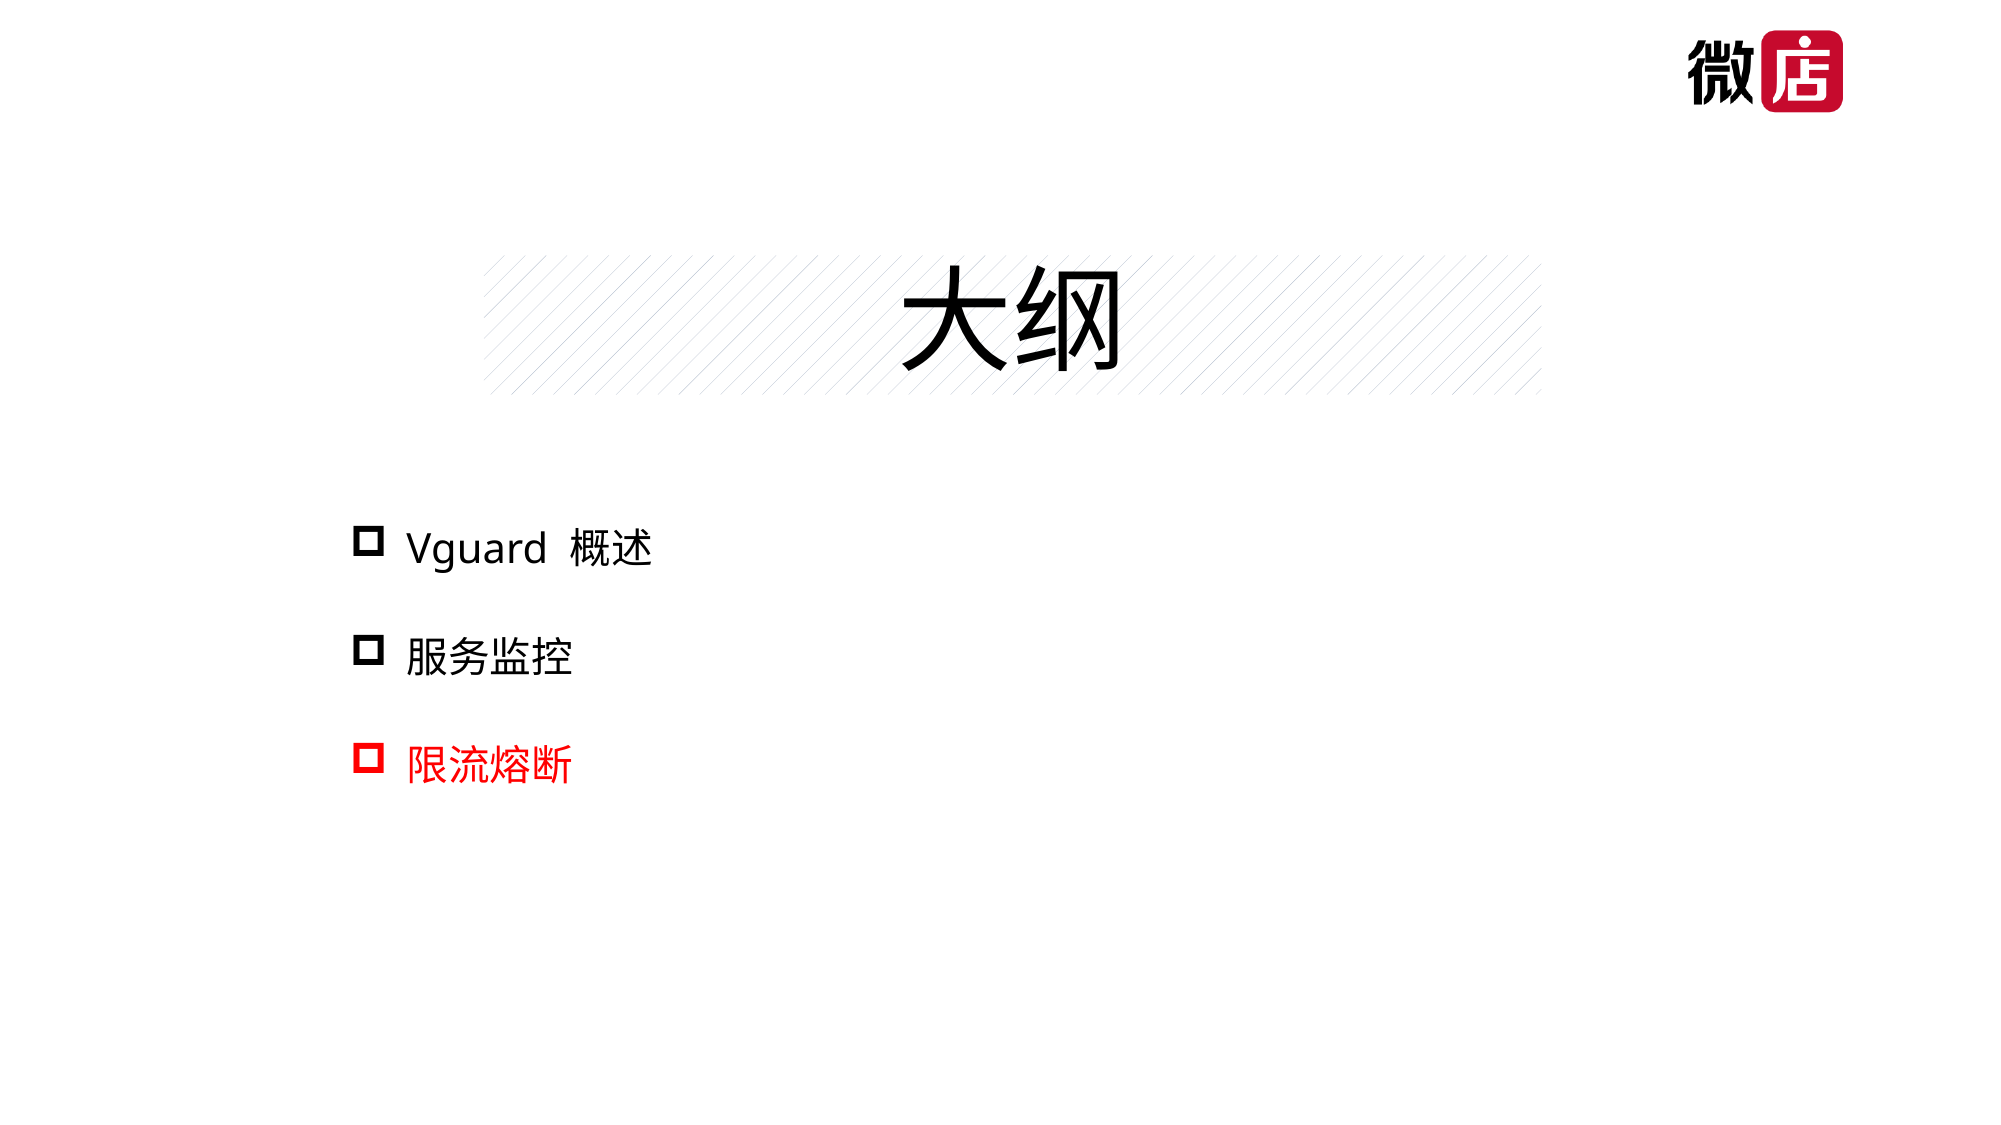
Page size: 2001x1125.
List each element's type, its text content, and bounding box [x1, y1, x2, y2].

picture [1681, 27, 1848, 116]
text_box Vguard 概述 服务监控 限流熔断 [335, 464, 1561, 989]
title 大纲 [484, 255, 1542, 395]
